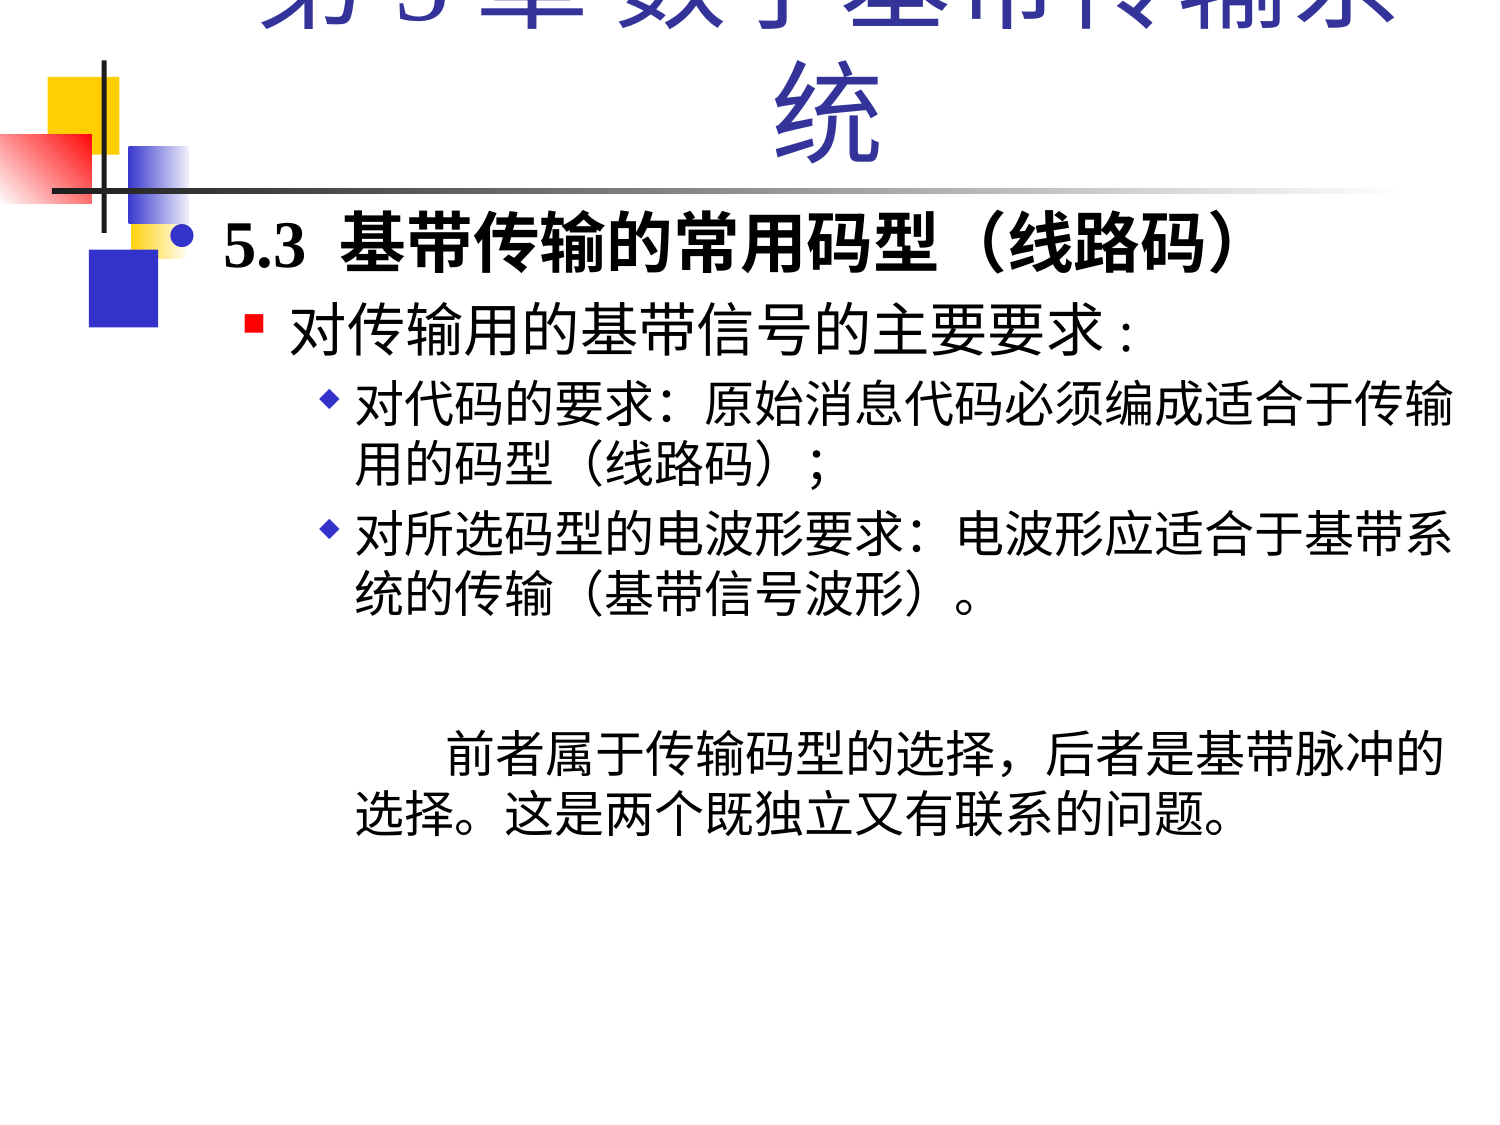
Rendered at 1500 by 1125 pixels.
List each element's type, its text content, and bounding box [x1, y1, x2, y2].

list 5.3 基带传输的常用码型（线路码） 对传输用的基带信号的主要要求: 对代码的要求：原始消息代码必须编成适合于传输用的码型（线路码）； 对所选码型的电波形要求：电波形应适合于基带系统的传输（基带信号波形）。 前者属于传输码型的选择，后者是基带脉冲的选择。这是两个既独立又有联系的问题。 [151, 193, 1500, 1125]
title 第5章 数字基带传输系统 [188, 34, 1468, 187]
